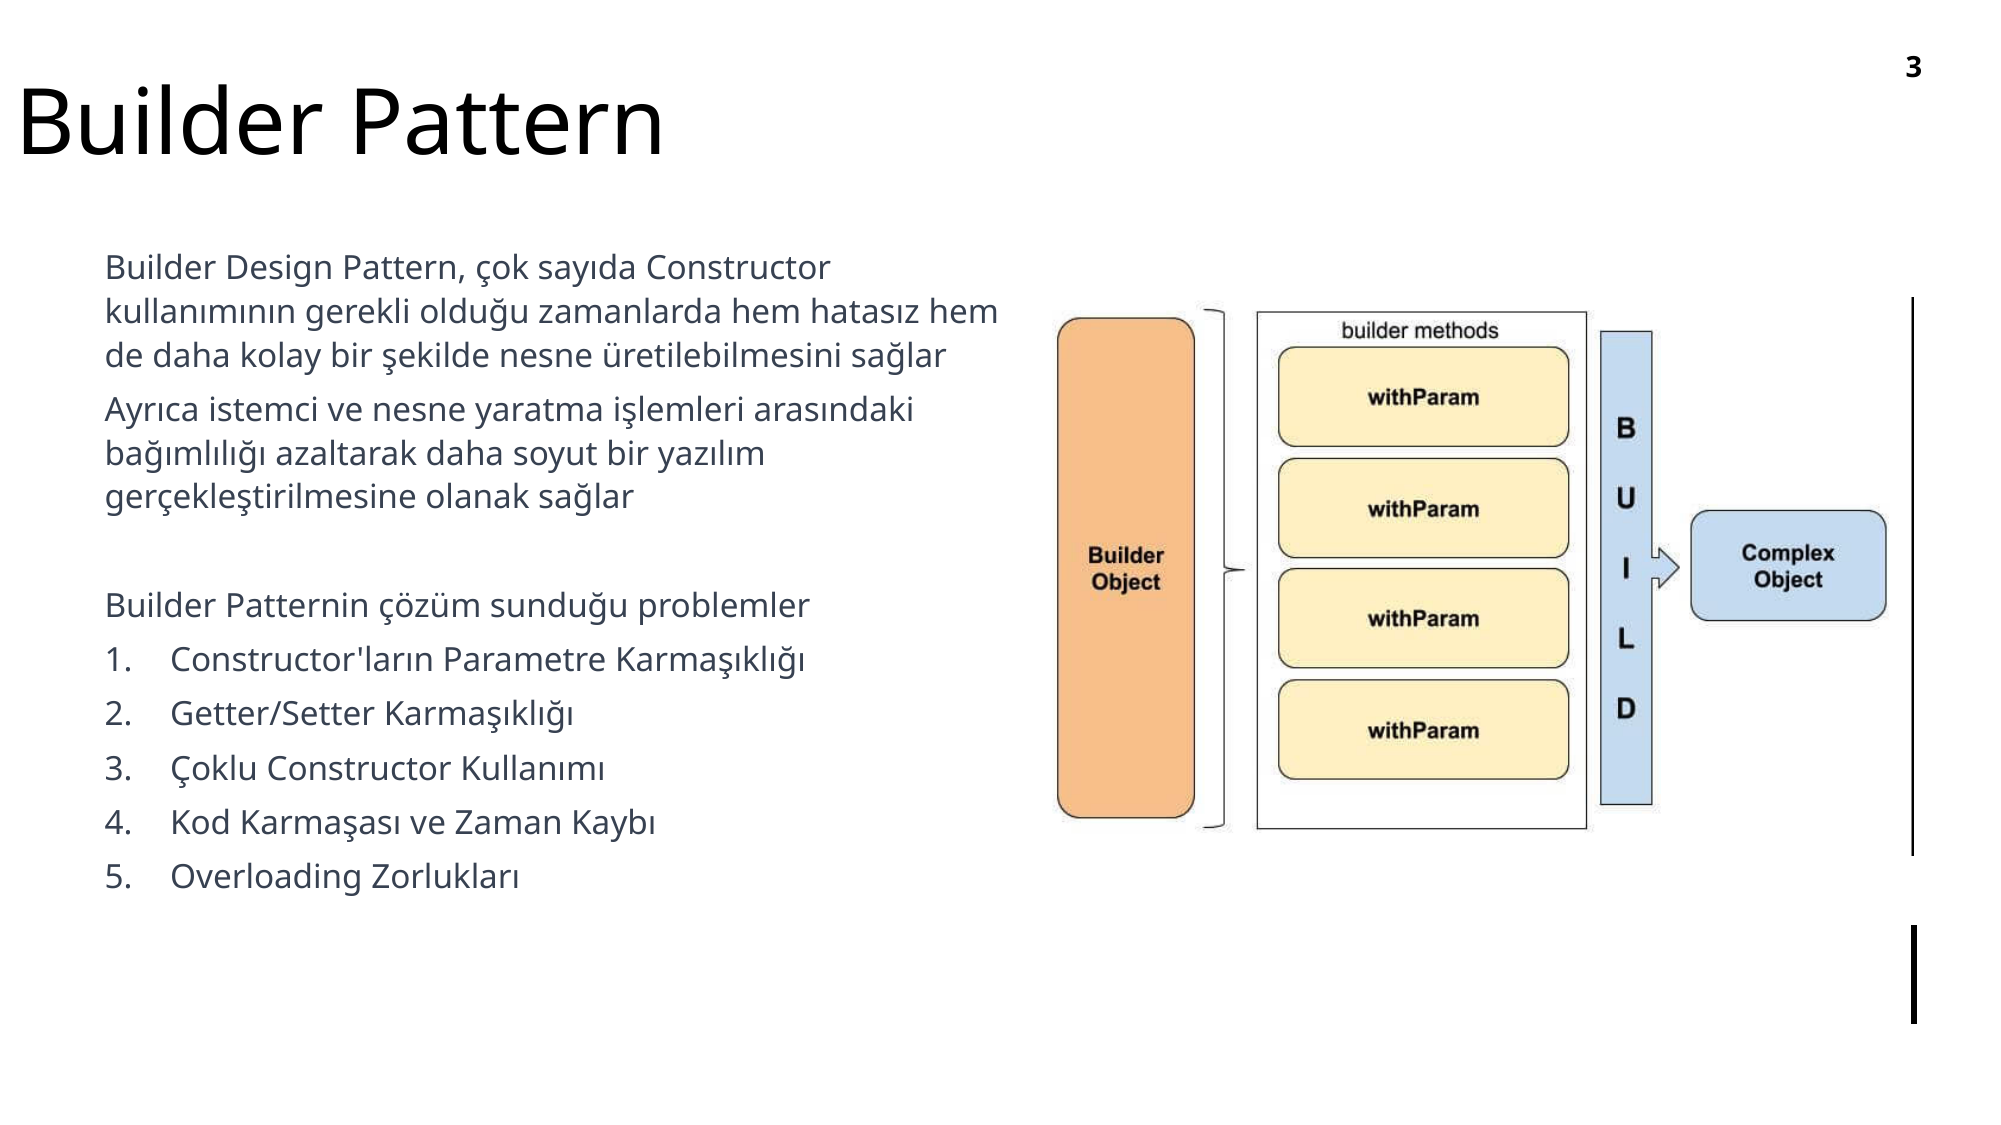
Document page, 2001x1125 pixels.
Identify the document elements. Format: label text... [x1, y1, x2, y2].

title Builder Pattern [0, 0, 1703, 235]
slide_number 3 [1852, 38, 1977, 99]
picture [999, 297, 1914, 856]
text_box Builder Design Pattern, çok sayıda Constructor kullanımının gerekli olduğu zamanlarda hem hatasız hem de daha kolay bir şekilde nesne üretilebilmesini sağlar Ayrıca istemci ve nesne yaratma işlemleri arasındaki bağımlılığı azaltarak daha soyut bir yazılım gerçekleştirilmesine olanak sağlar Builder Patternin çözüm sunduğu problemler Constructor'ların Parametre Karmaşıklığı Getter/Setter Karmaşıklığı Çoklu Constructor Kullanımı Kod Karmaşası ve Zaman Kaybı Overloading Zorlukları [52, 234, 1033, 1017]
